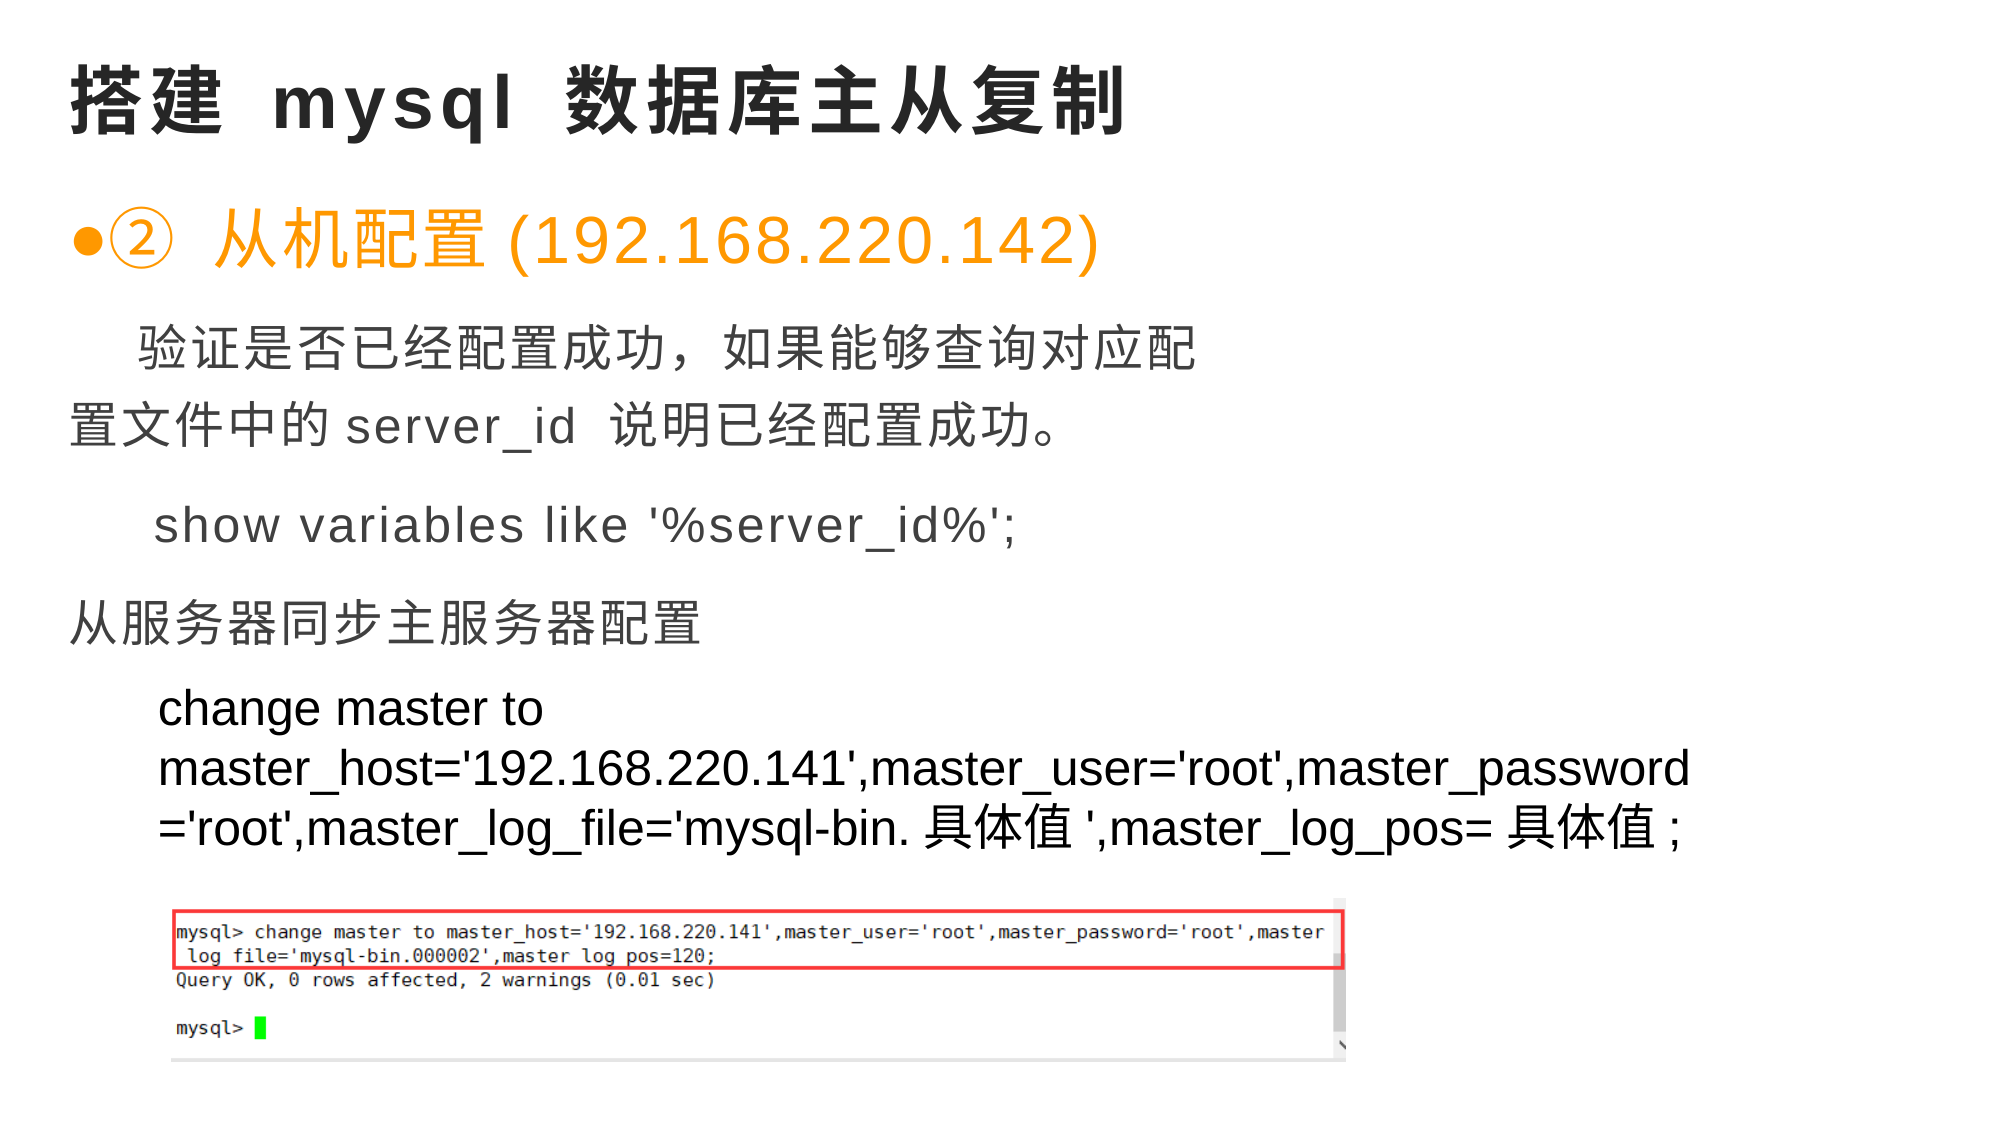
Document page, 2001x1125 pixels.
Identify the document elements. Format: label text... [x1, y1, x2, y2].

picture [171, 898, 1346, 1062]
list ② 从机配置(192.168.220.142) 验证是否已经配置成功，如果能够查询对应配置文件中的server_id 说明已经配置成功。 show variables like '%server_id%'; 从服务器同步主服务器配置 [53, 165, 1218, 960]
text_box change master to master_host='192.168.220.141',master_user='root',master_password='root',master_log_file='mysql-bin.具体值',master_log_pos=具体值; [143, 667, 1733, 863]
title 搭建 mysql 数据库主从复制 [53, 40, 1853, 157]
